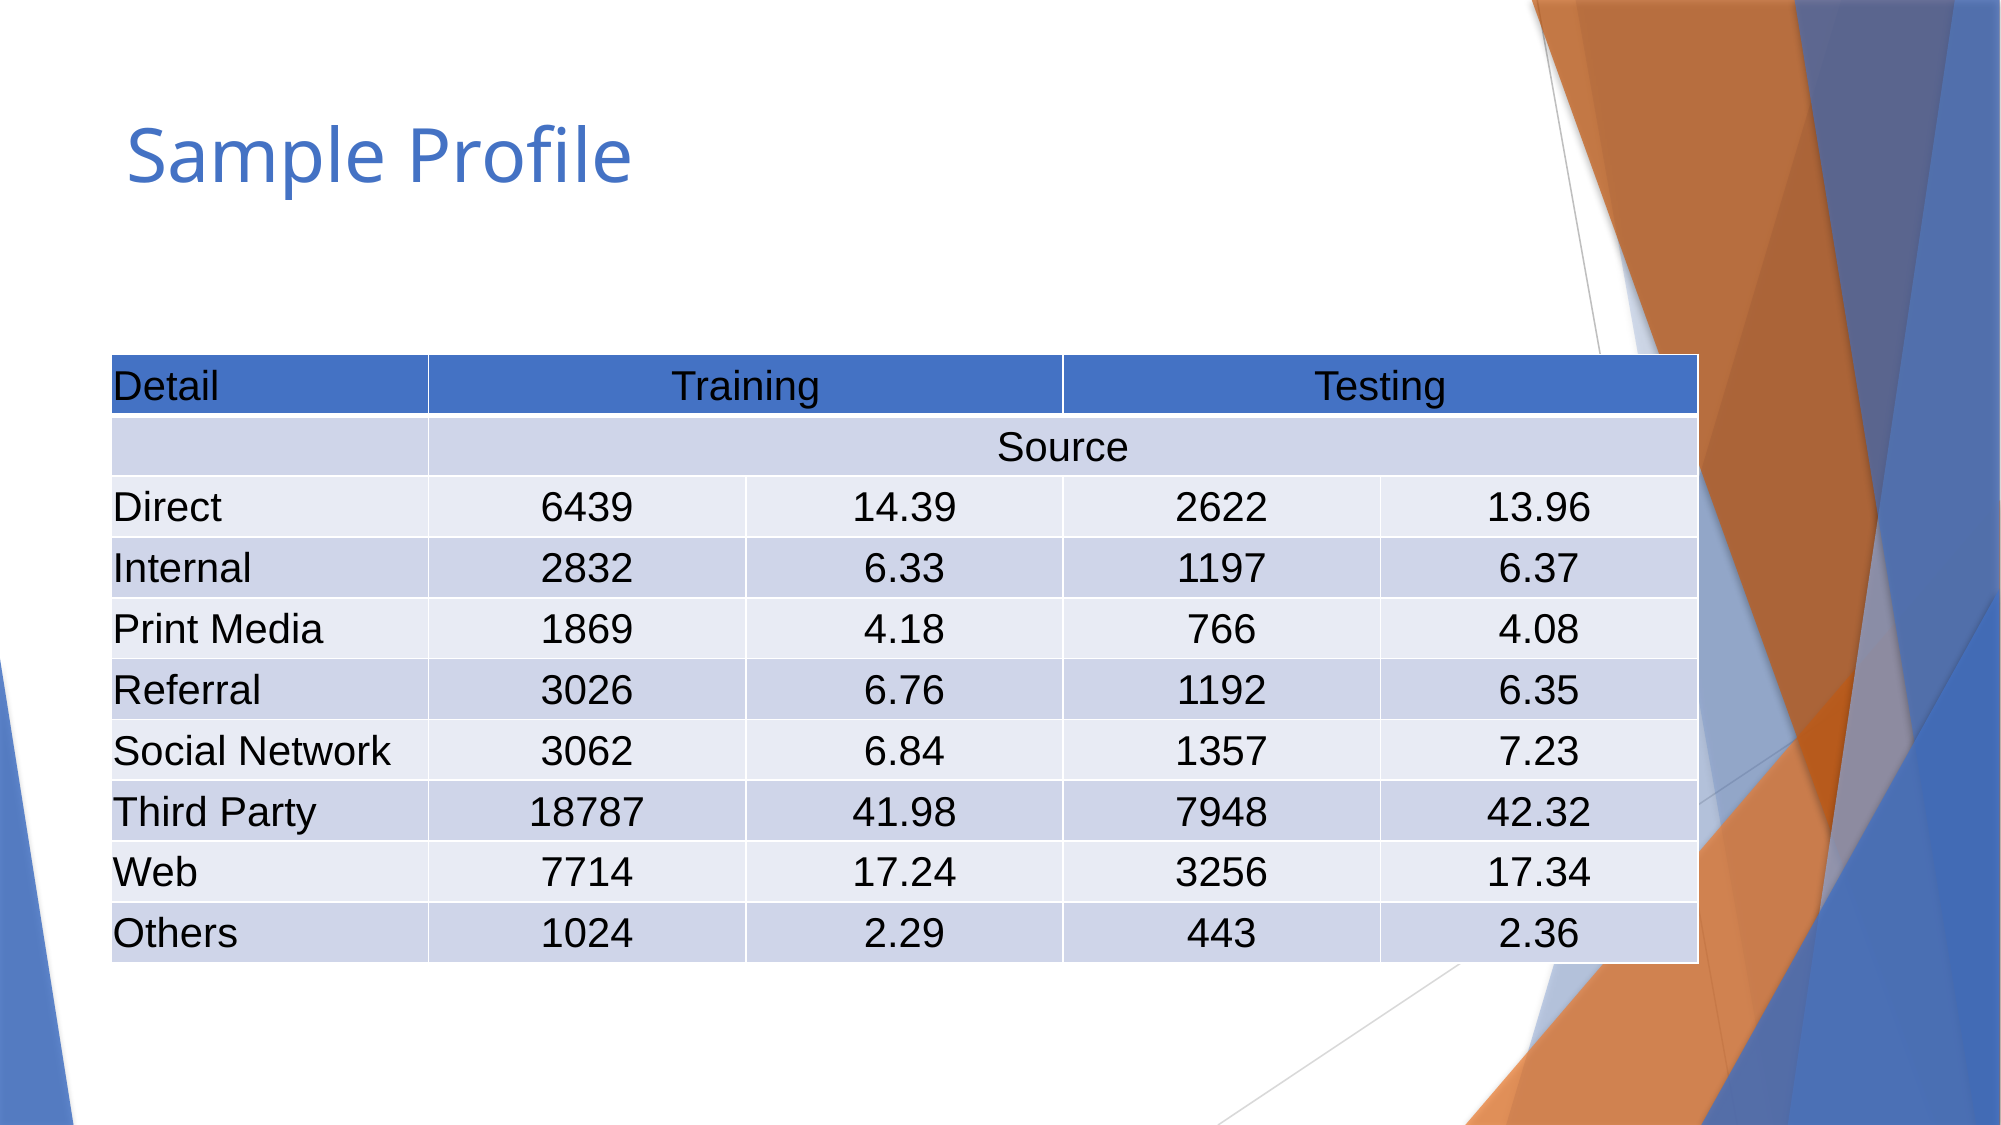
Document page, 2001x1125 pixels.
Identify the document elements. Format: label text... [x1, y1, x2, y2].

table_cell 3062 [429, 720, 745, 779]
table_cell 6439 [429, 477, 745, 536]
table_cell Referral [112, 659, 428, 719]
table_cell 13.96 [1381, 477, 1697, 536]
table_cell 766 [1064, 599, 1380, 658]
table_cell 1024 [429, 903, 745, 962]
table_cell 4.18 [747, 599, 1062, 658]
table_cell 4.08 [1381, 599, 1697, 658]
table_cell 3026 [429, 659, 745, 719]
table_cell Others [112, 903, 428, 962]
table_cell 41.98 [747, 781, 1062, 840]
table_cell 6.84 [747, 720, 1062, 779]
table_cell 18787 [429, 781, 745, 840]
table_cell 6.76 [747, 659, 1062, 719]
table_cell 2.29 [747, 903, 1062, 962]
table_cell 443 [1064, 903, 1380, 962]
table_cell 6.37 [1381, 538, 1697, 597]
table_cell 42.32 [1381, 781, 1697, 840]
table_header Detail [112, 355, 428, 413]
title Sample Profile [111, 99, 1522, 248]
table_cell 2832 [429, 538, 745, 597]
table_cell Social Network [112, 720, 428, 779]
table_cell Web [112, 842, 428, 901]
table_cell 17.34 [1381, 842, 1697, 901]
table_cell 17.24 [747, 842, 1062, 901]
table_cell 7714 [429, 842, 745, 901]
table_cell 1869 [429, 599, 745, 658]
table_cell 1357 [1064, 720, 1380, 779]
table_cell [112, 418, 428, 475]
table_cell Direct [112, 477, 428, 536]
table_cell Internal [112, 538, 428, 597]
table_header Testing [1064, 355, 1697, 413]
table_cell 2.36 [1381, 903, 1697, 962]
table_cell 2622 [1064, 477, 1380, 536]
table_header Training [429, 355, 1062, 413]
table_cell 6.35 [1381, 659, 1697, 719]
table_cell Source [429, 418, 1697, 475]
table_cell 7948 [1064, 781, 1380, 840]
table_cell 1192 [1064, 659, 1380, 719]
table_cell Third Party [112, 781, 428, 840]
table_cell 3256 [1064, 842, 1380, 901]
table_cell 6.33 [747, 538, 1062, 597]
table_cell 1197 [1064, 538, 1380, 597]
table_cell 7.23 [1381, 720, 1697, 779]
table_cell 14.39 [747, 477, 1062, 536]
table_cell Print Media [112, 599, 428, 658]
